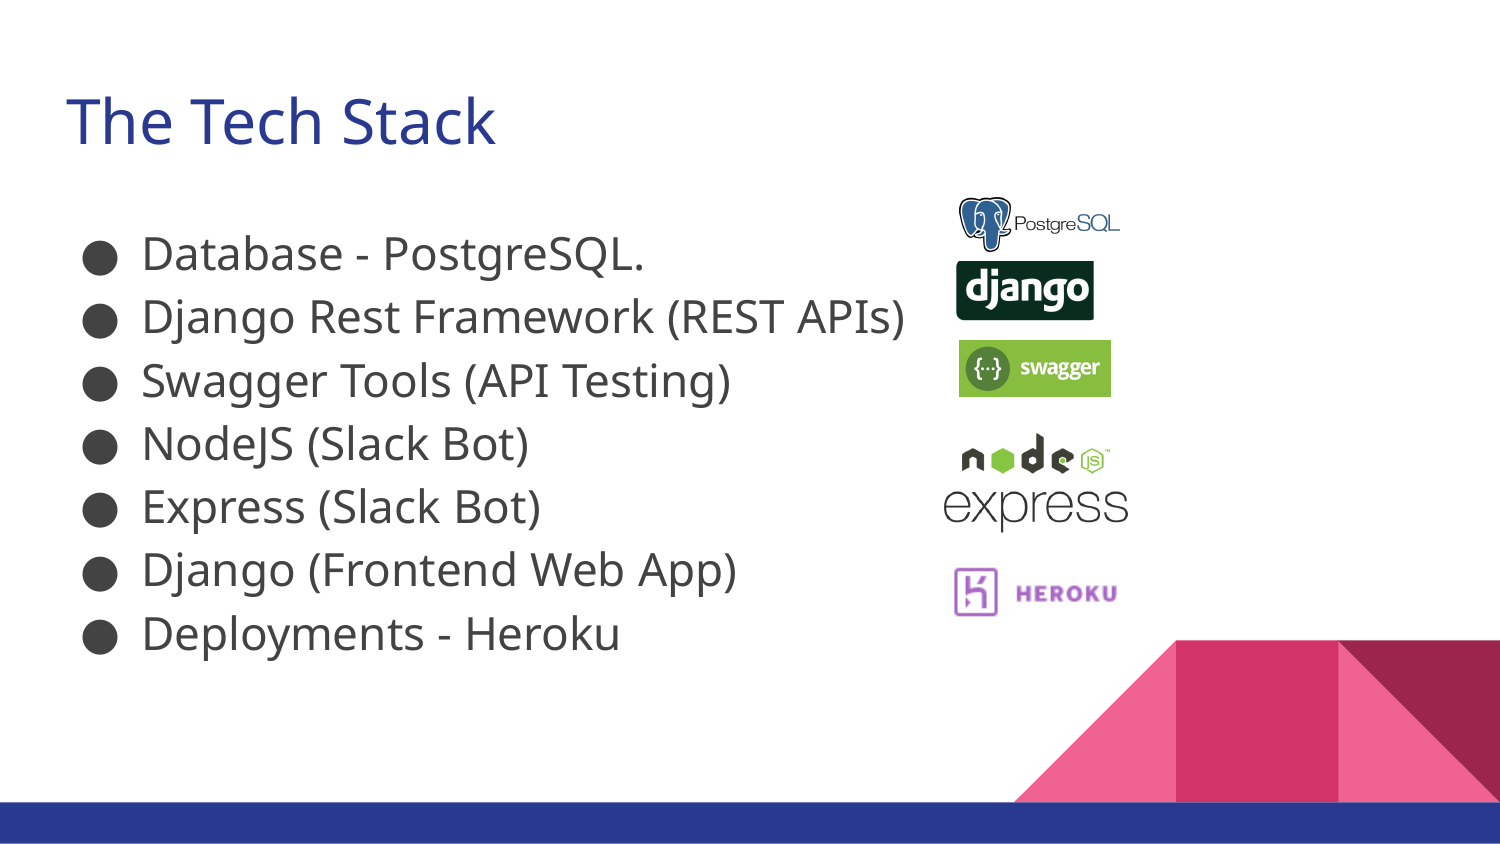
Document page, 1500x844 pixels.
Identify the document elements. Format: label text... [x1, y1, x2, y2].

picture [950, 187, 1121, 323]
picture [936, 427, 1134, 537]
picture [959, 340, 1111, 397]
title The Tech Stack [51, 67, 1449, 167]
list Database - PostgreSQL. Django Rest Framework (REST APIs) Swagger Tools (API Testing) NodeJS (Slack Bot) Express (Slack Bot) Django (Frontend Web App) Deployments - Heroku [51, 201, 1449, 750]
picture [945, 556, 1133, 631]
